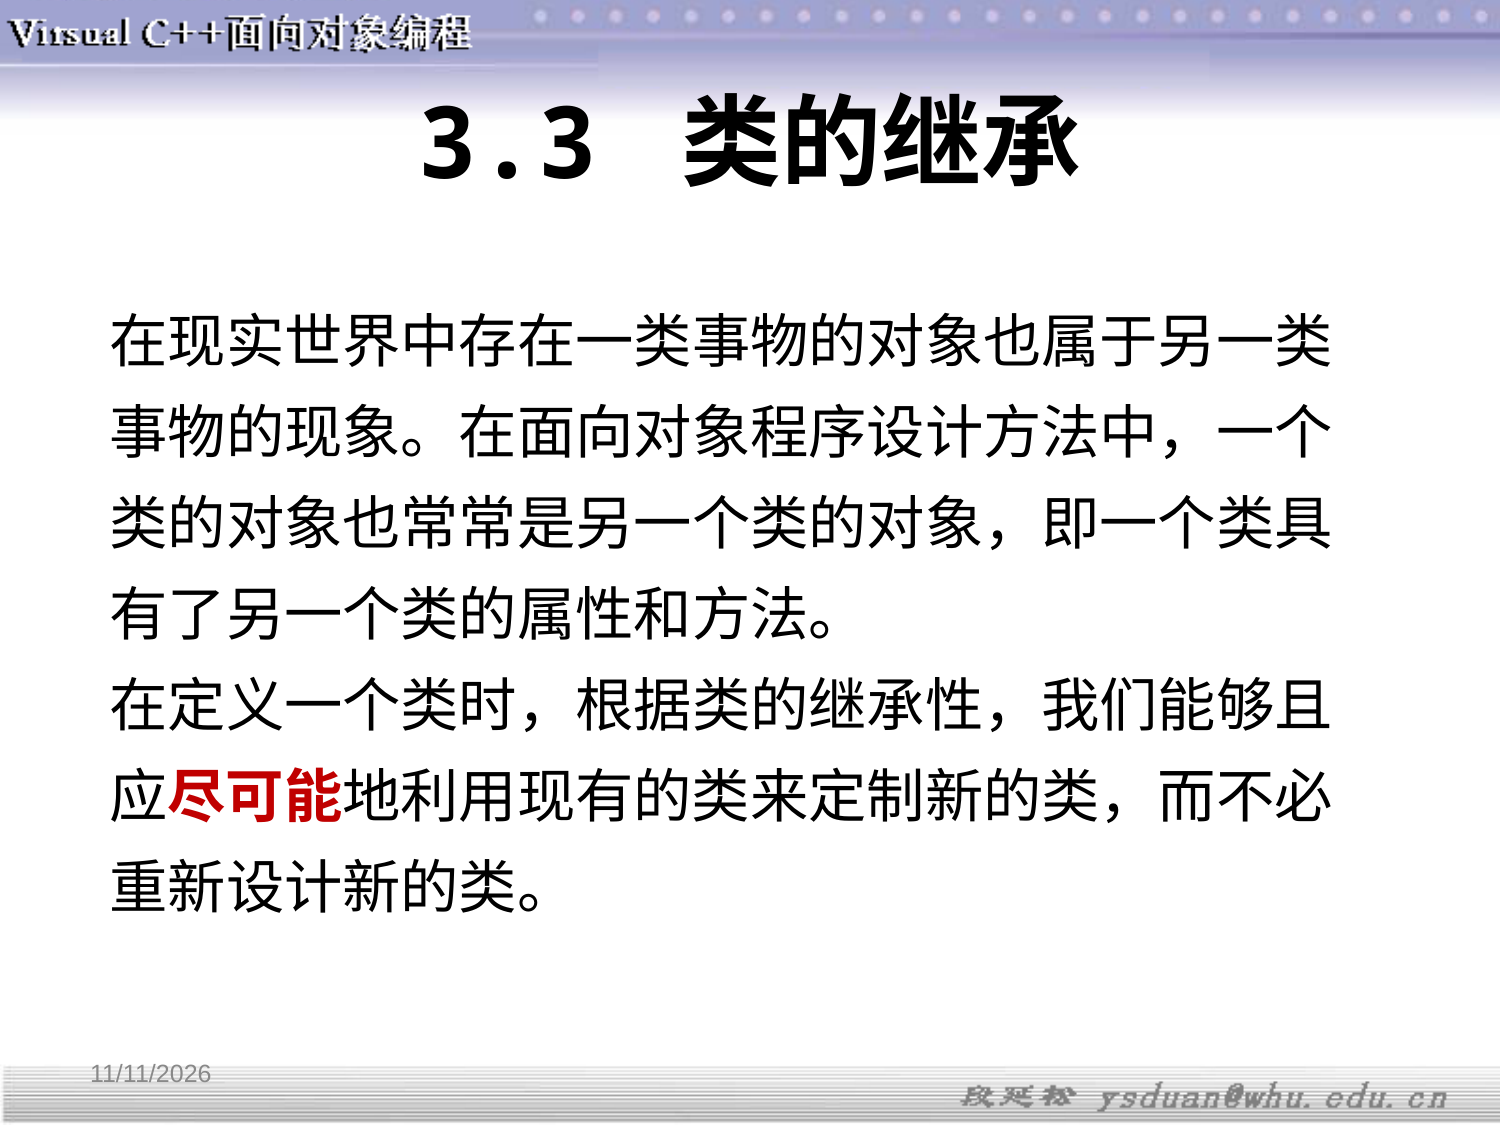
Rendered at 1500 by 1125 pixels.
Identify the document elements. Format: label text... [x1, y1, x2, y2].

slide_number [75, 1042, 425, 1103]
text_box 3.3 类的继承 [74, 45, 1425, 233]
list 在现实世界中存在一类事物的对象也属于另一类事物的现象。在面向对象程序设计方法中，一个类的对象也常常是另一个类的对象，即一个类具有了另一个类的属性和方法。 在定义一个类时，根据类的继承性，我们能够且应尽可能地利用现有的类来定制新的类，而不必重新设计新的类。 [94, 233, 1370, 996]
picture [0, 0, 1500, 1125]
